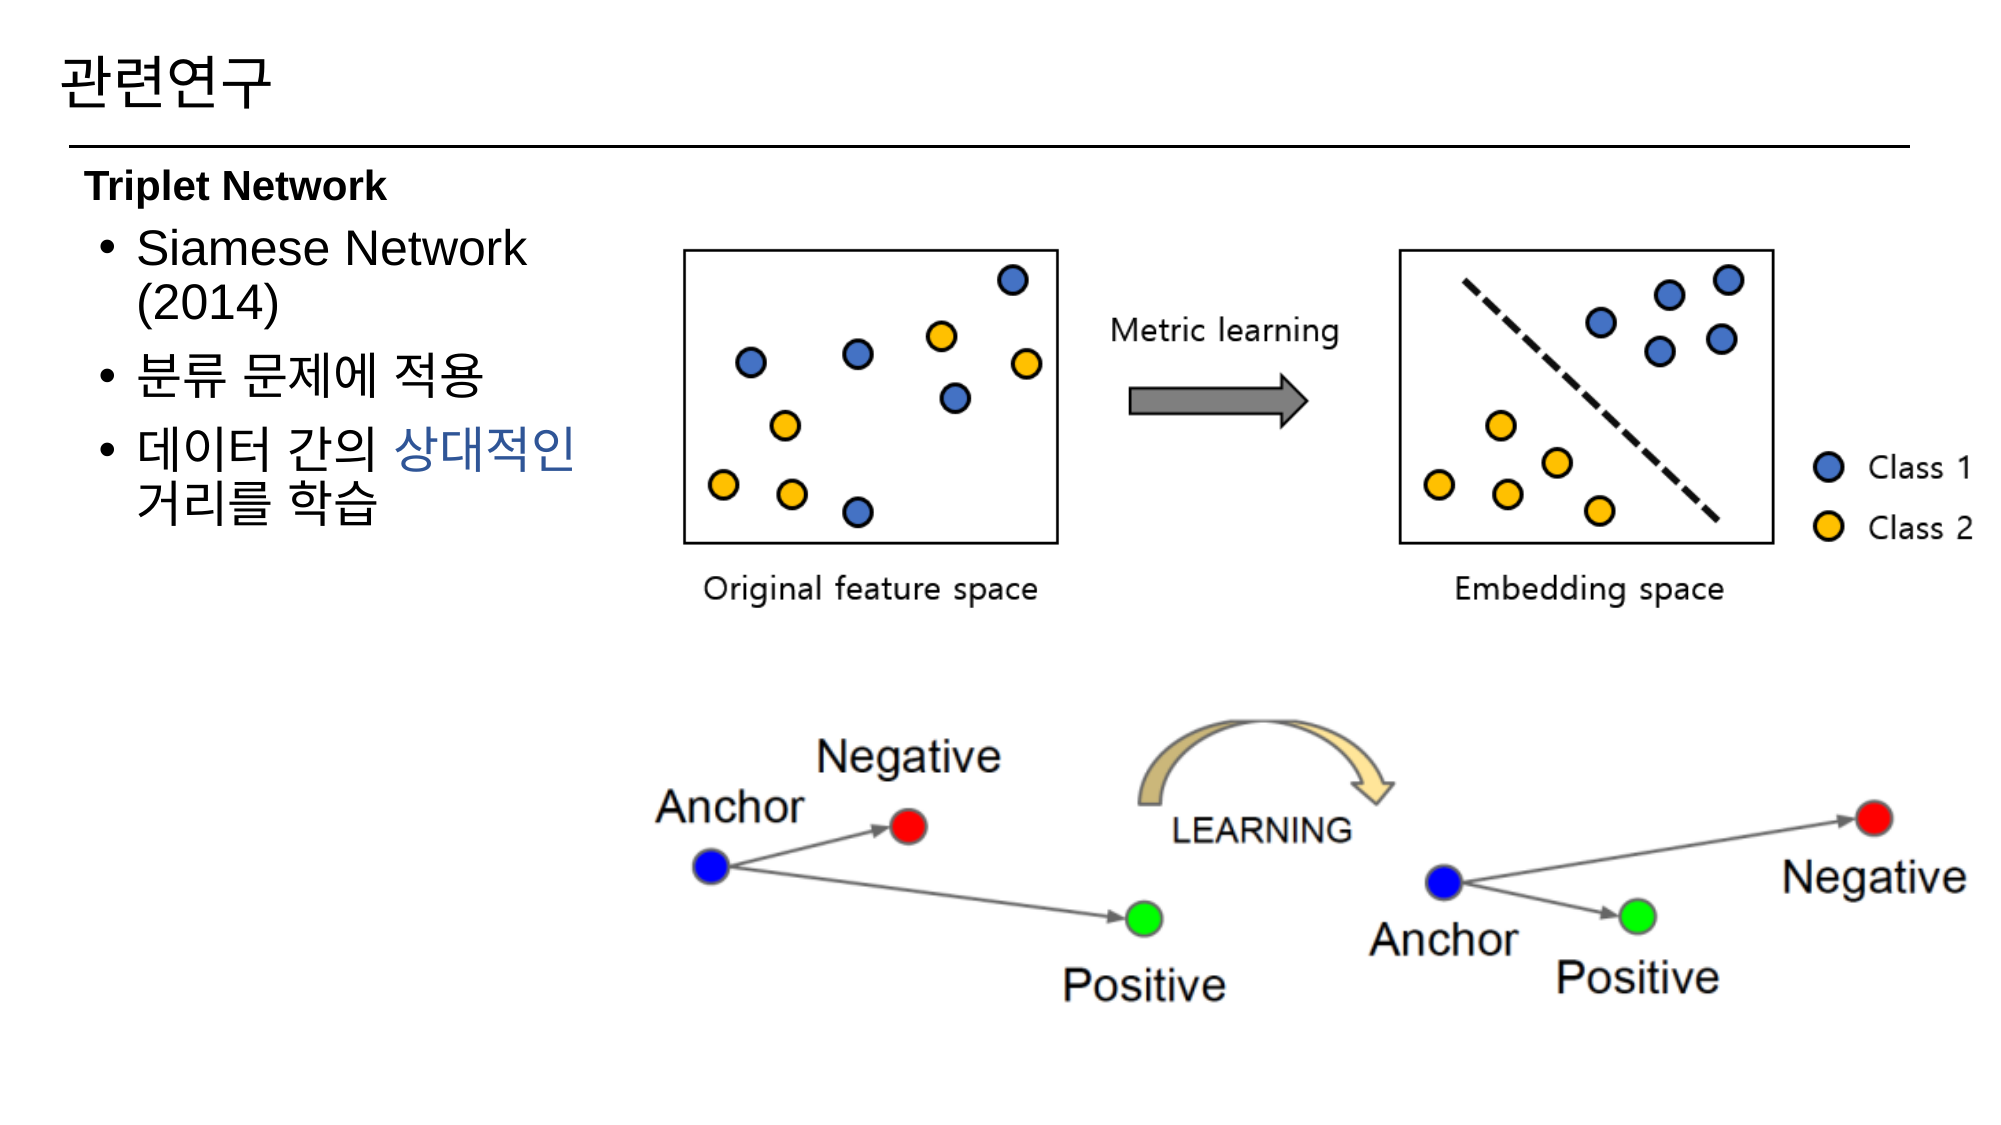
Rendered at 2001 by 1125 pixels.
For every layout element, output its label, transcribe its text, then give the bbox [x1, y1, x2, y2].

text_box Triplet Network [69, 157, 525, 218]
picture [671, 241, 1990, 619]
title 관련연구 [44, 11, 1456, 161]
text_box Siamese Network (2014) 분류 문제에 적용 데이터 간의 상대적인 거리를 학습 [83, 214, 663, 592]
picture [581, 698, 2000, 1024]
